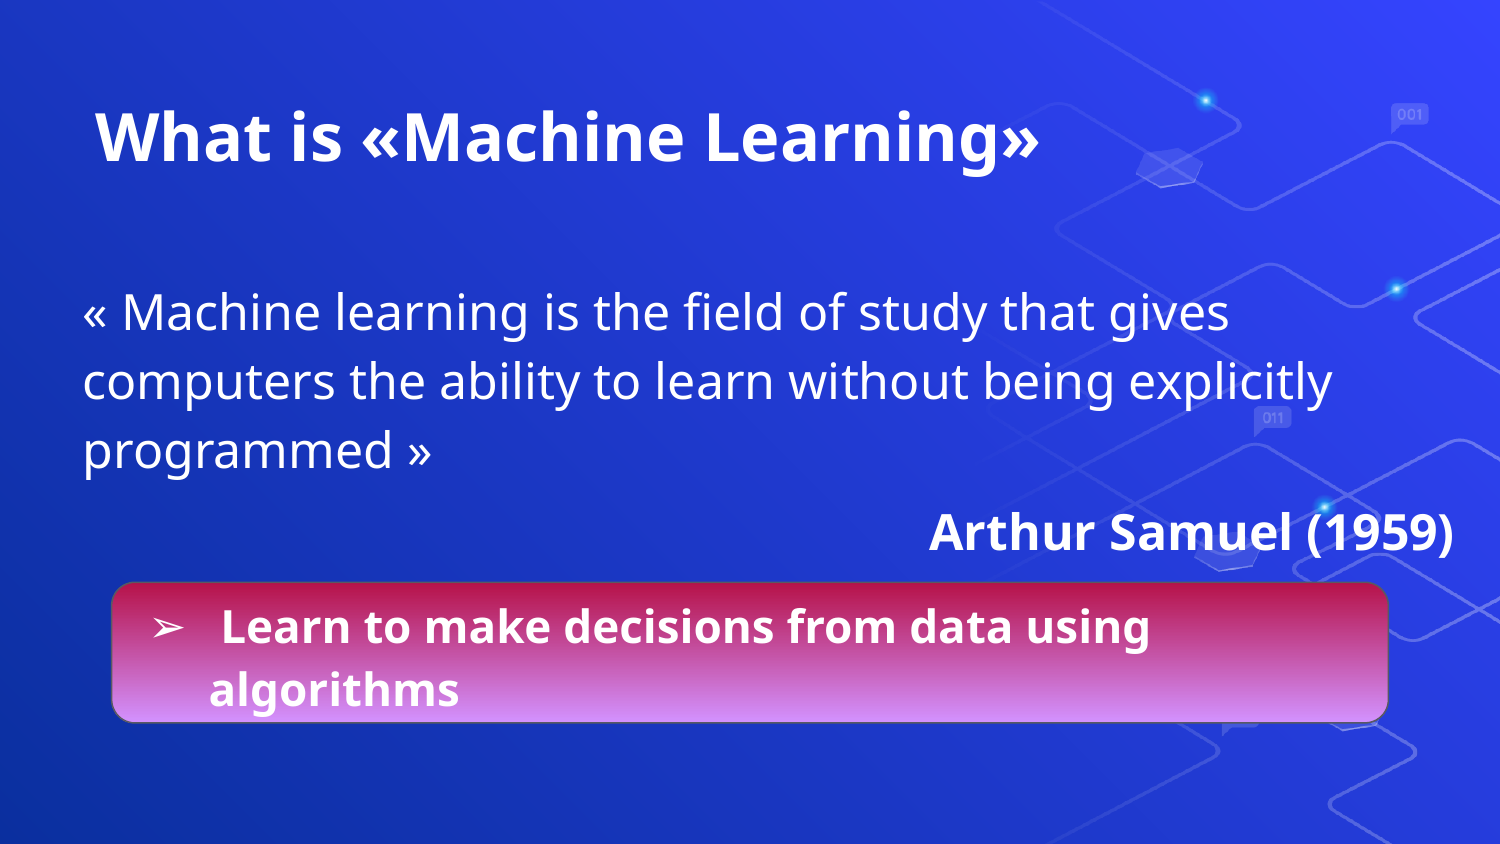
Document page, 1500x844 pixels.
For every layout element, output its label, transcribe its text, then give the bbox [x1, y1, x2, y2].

title What is «Machine Learning» [95, 33, 1082, 175]
picture [0, 0, 1500, 844]
list « Machine learning is the field of study that gives computers the ability to learn without being explicitly programmed » Arthur Samuel (1959) [82, 271, 1456, 560]
text_box Learn to make decisions from data using algorithms [111, 582, 1389, 723]
